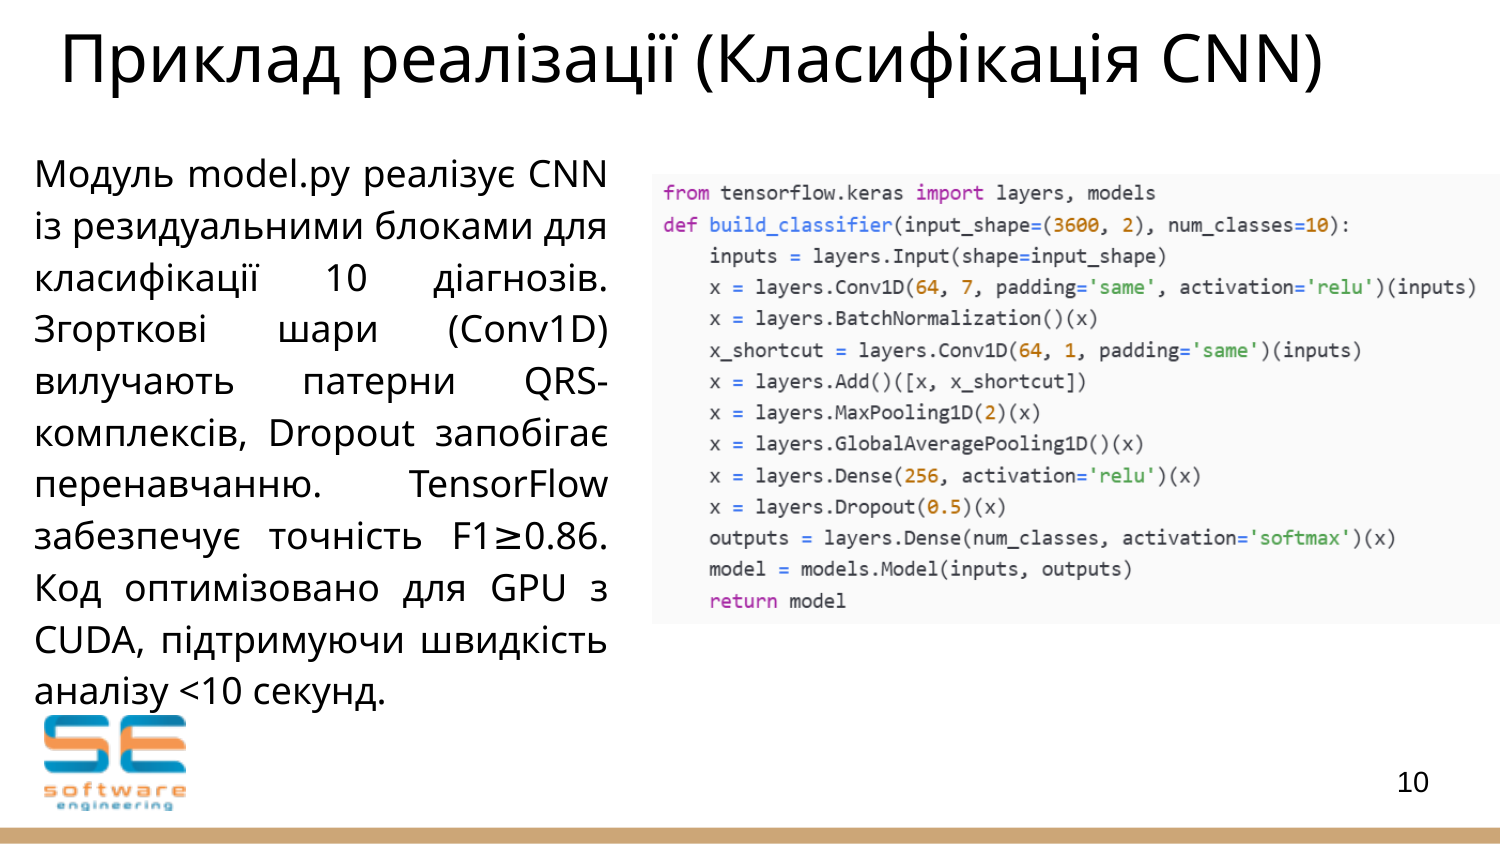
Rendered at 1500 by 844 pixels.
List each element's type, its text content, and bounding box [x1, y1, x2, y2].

text_box 10 [1382, 755, 1500, 806]
picture [652, 174, 1500, 624]
list Модуль model.py реалізує CNN із резидуальними блоками для класифікації 10 діагнозів. Згорткові шари (Conv1D) вилучають патерни QRS-комплексів, Dropout запобігає перенавчанню. TensorFlow забезпечує точність F1≥0.86. Код оптимізовано для GPU з CUDA, підтримуючи швидкість аналізу <10 секунд. [0, 128, 624, 624]
title Приклад реалізації (Класифікація CNN) [44, 0, 1442, 112]
picture [43, 714, 186, 811]
